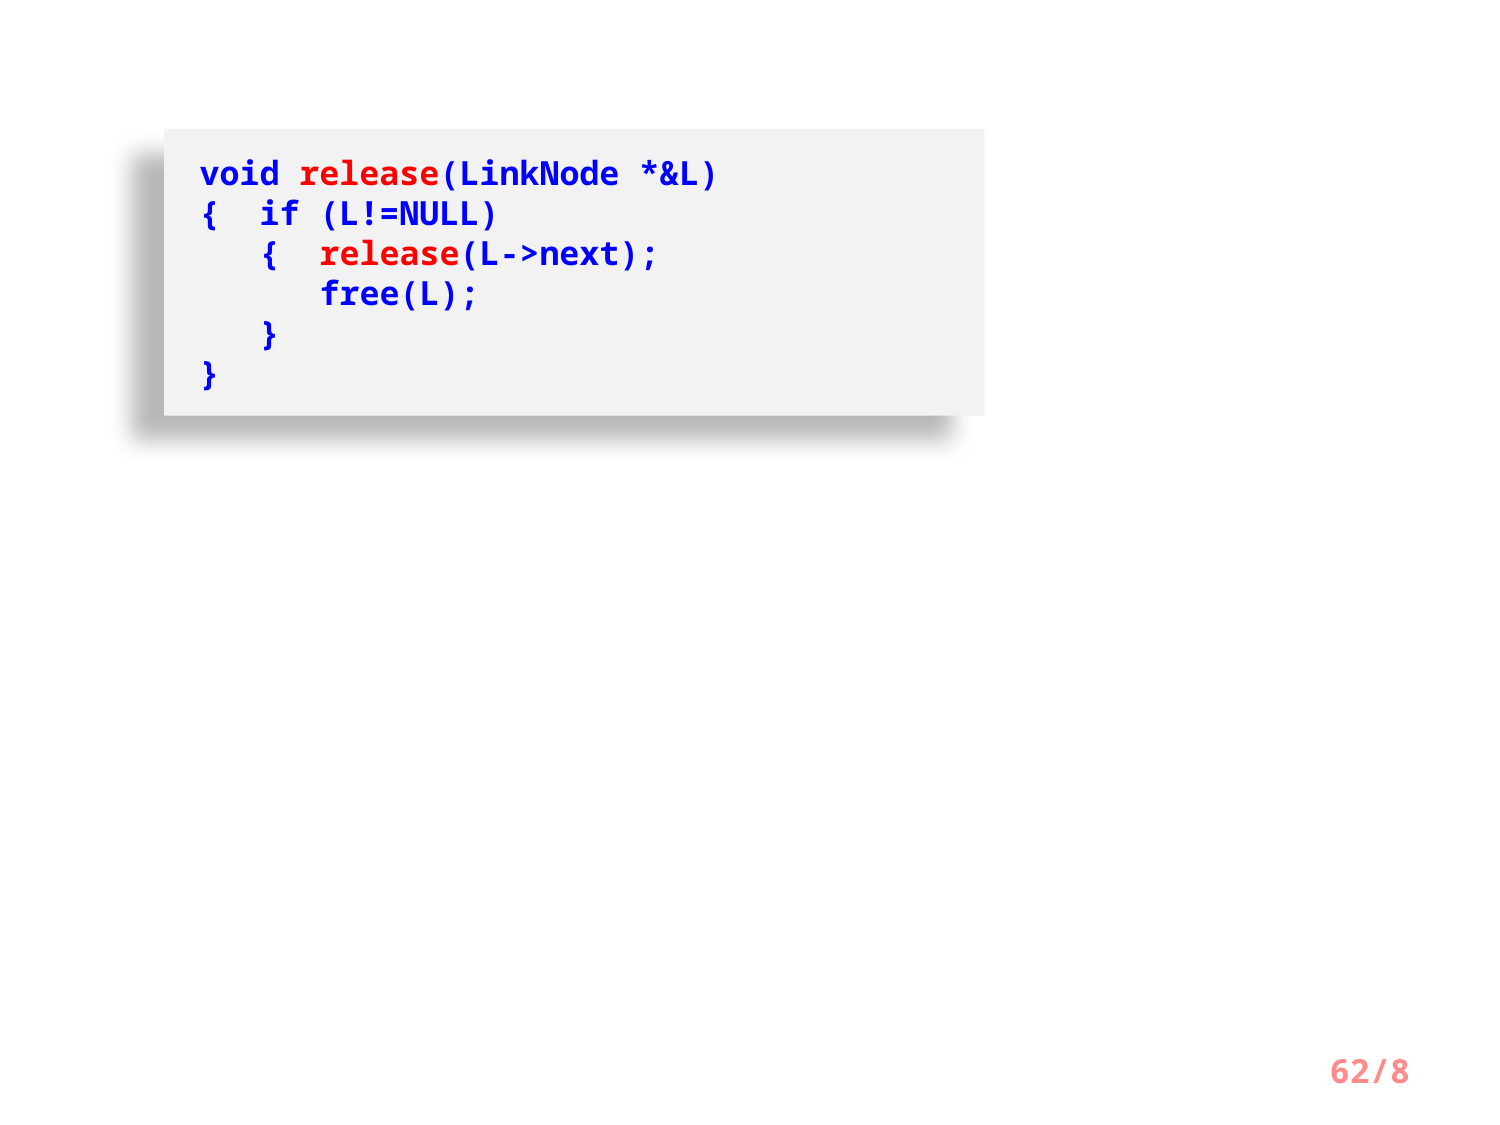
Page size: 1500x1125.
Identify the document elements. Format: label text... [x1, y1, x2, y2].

text_box void release(LinkNode *&L) { if (L!=NULL) { release(L->next); free(L); } } [162, 127, 986, 418]
slide_number 62/8 [1074, 1042, 1425, 1103]
